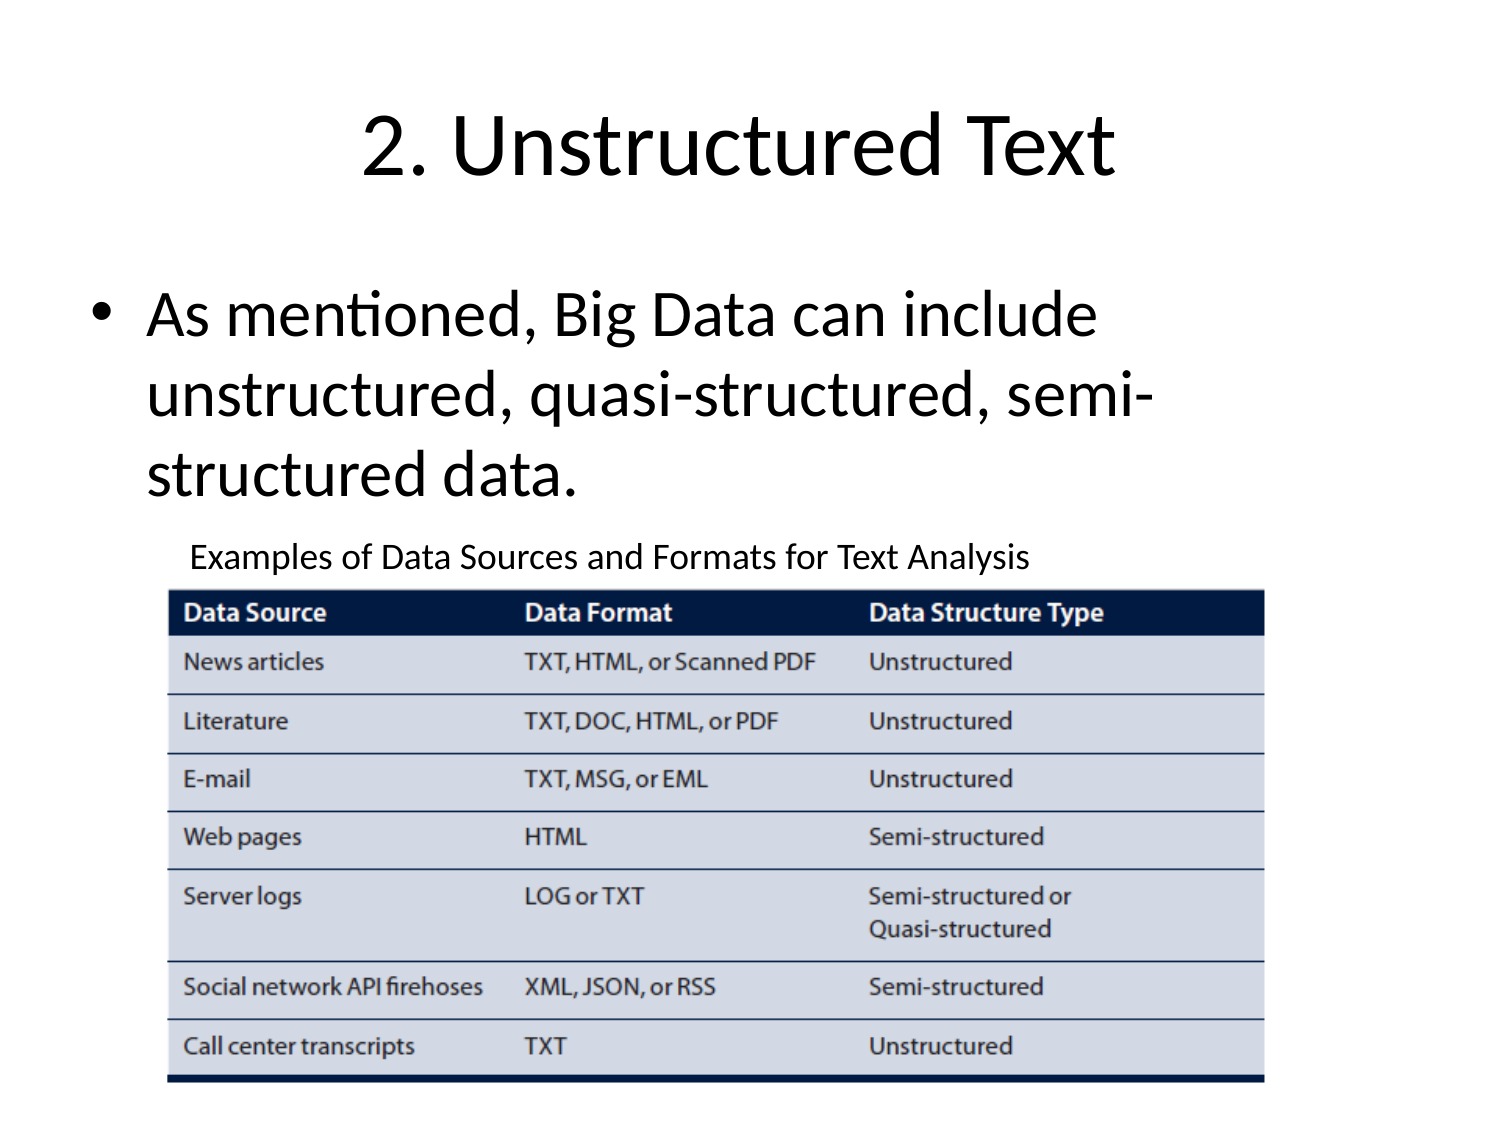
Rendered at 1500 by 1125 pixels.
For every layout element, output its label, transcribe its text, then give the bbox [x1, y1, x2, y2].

text_box Examples of Data Sources and Formats for Text Analysis [174, 524, 1238, 573]
title 2. Unstructured Text [75, 45, 1425, 233]
list As mentioned, Big Data can include unstructured, quasi-structured, semi-structured data. [75, 262, 1425, 1005]
picture [149, 574, 1270, 1104]
